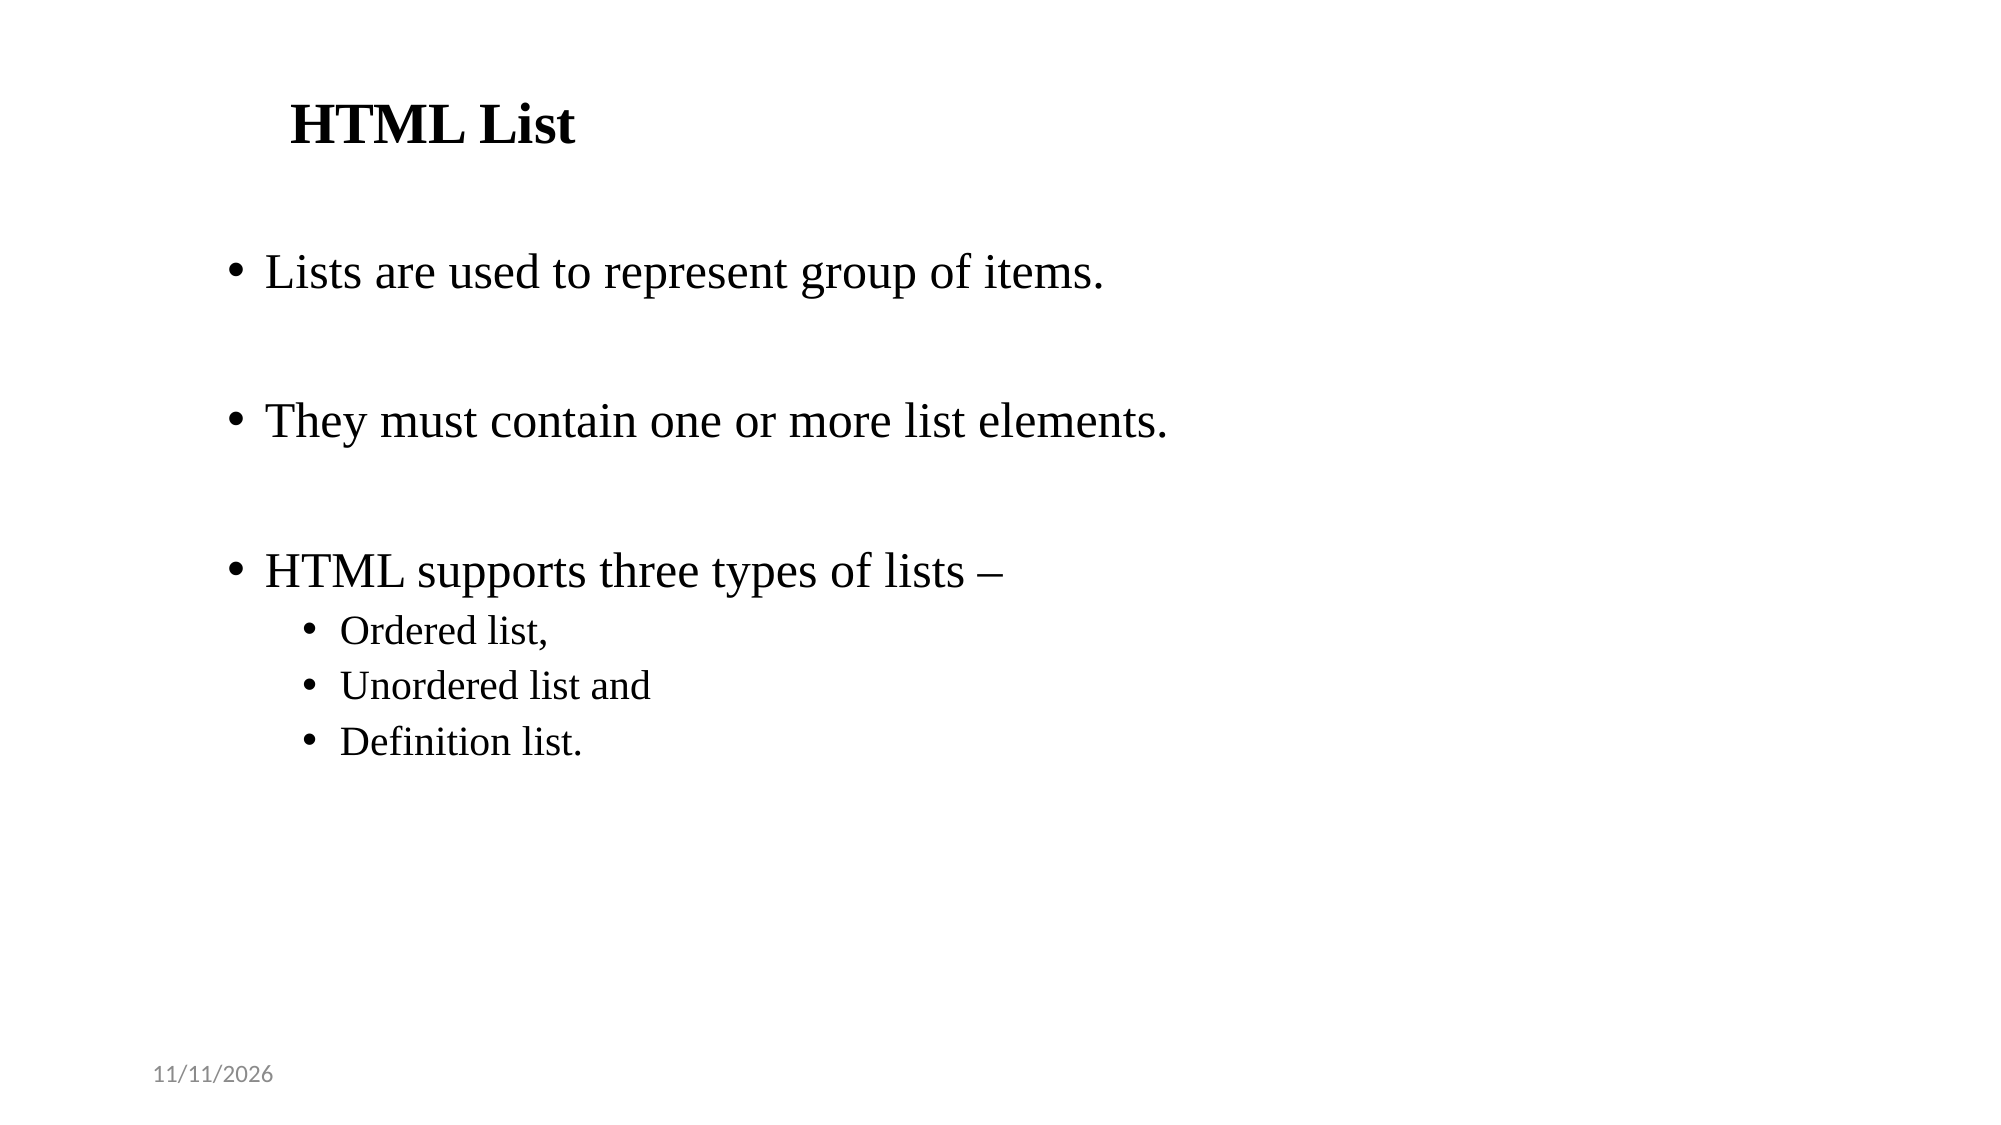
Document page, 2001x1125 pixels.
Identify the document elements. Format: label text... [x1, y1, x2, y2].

list Lists are used to represent group of items. They must contain one or more list elements. HTML supports three types of lists – Ordered list, Unordered list and Definition list. [212, 237, 1675, 1025]
text_box Output: [250, 0, 417, 182]
title HTML List [275, 82, 1625, 237]
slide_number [137, 1042, 588, 1103]
